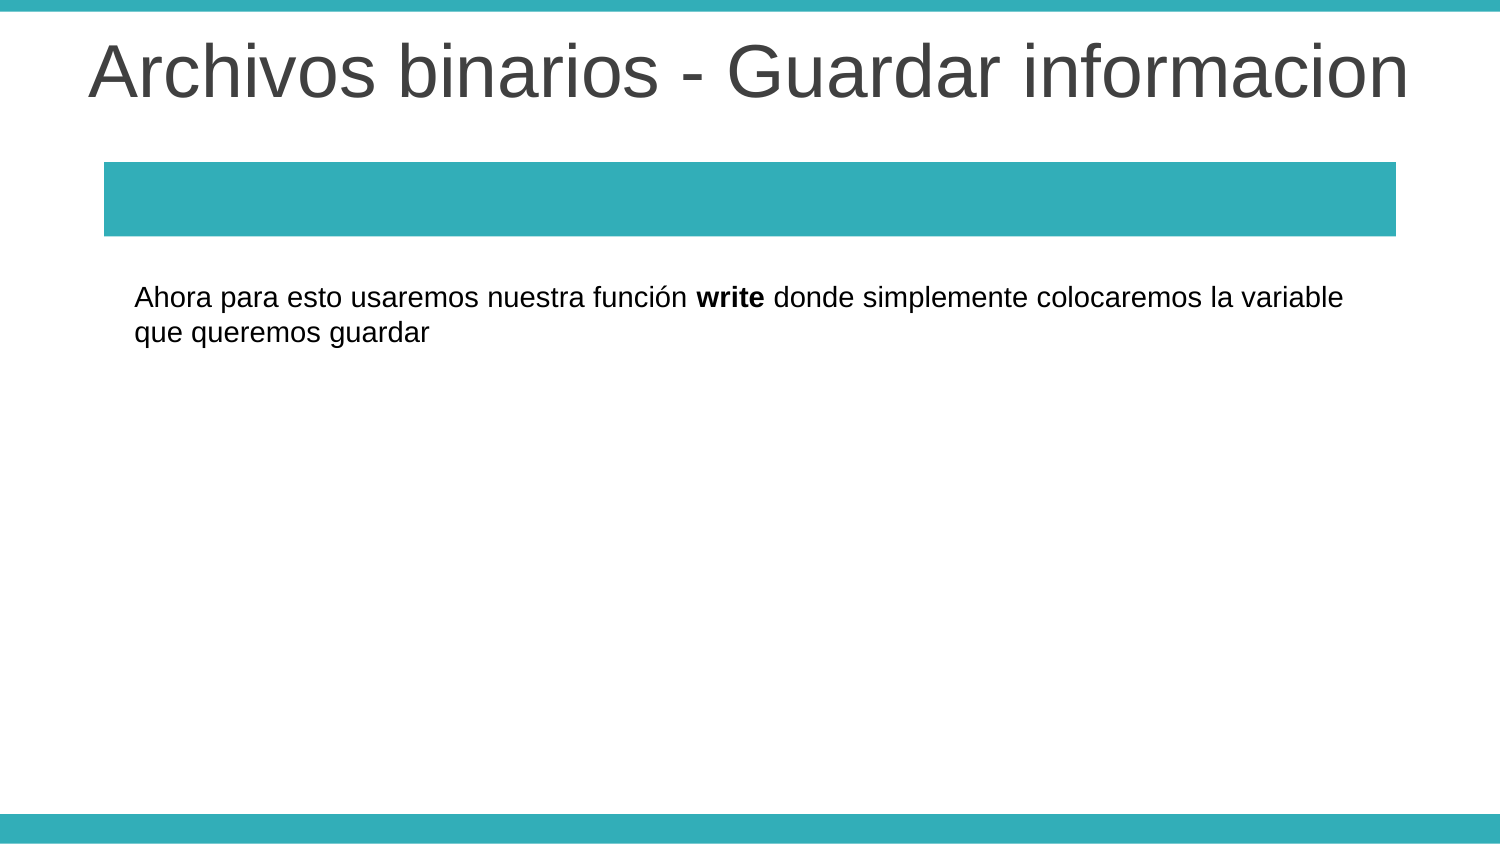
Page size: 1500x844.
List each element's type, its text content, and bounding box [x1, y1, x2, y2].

list Archivos binarios - Guardar informacion [0, 20, 1500, 115]
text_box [103, 161, 1412, 357]
